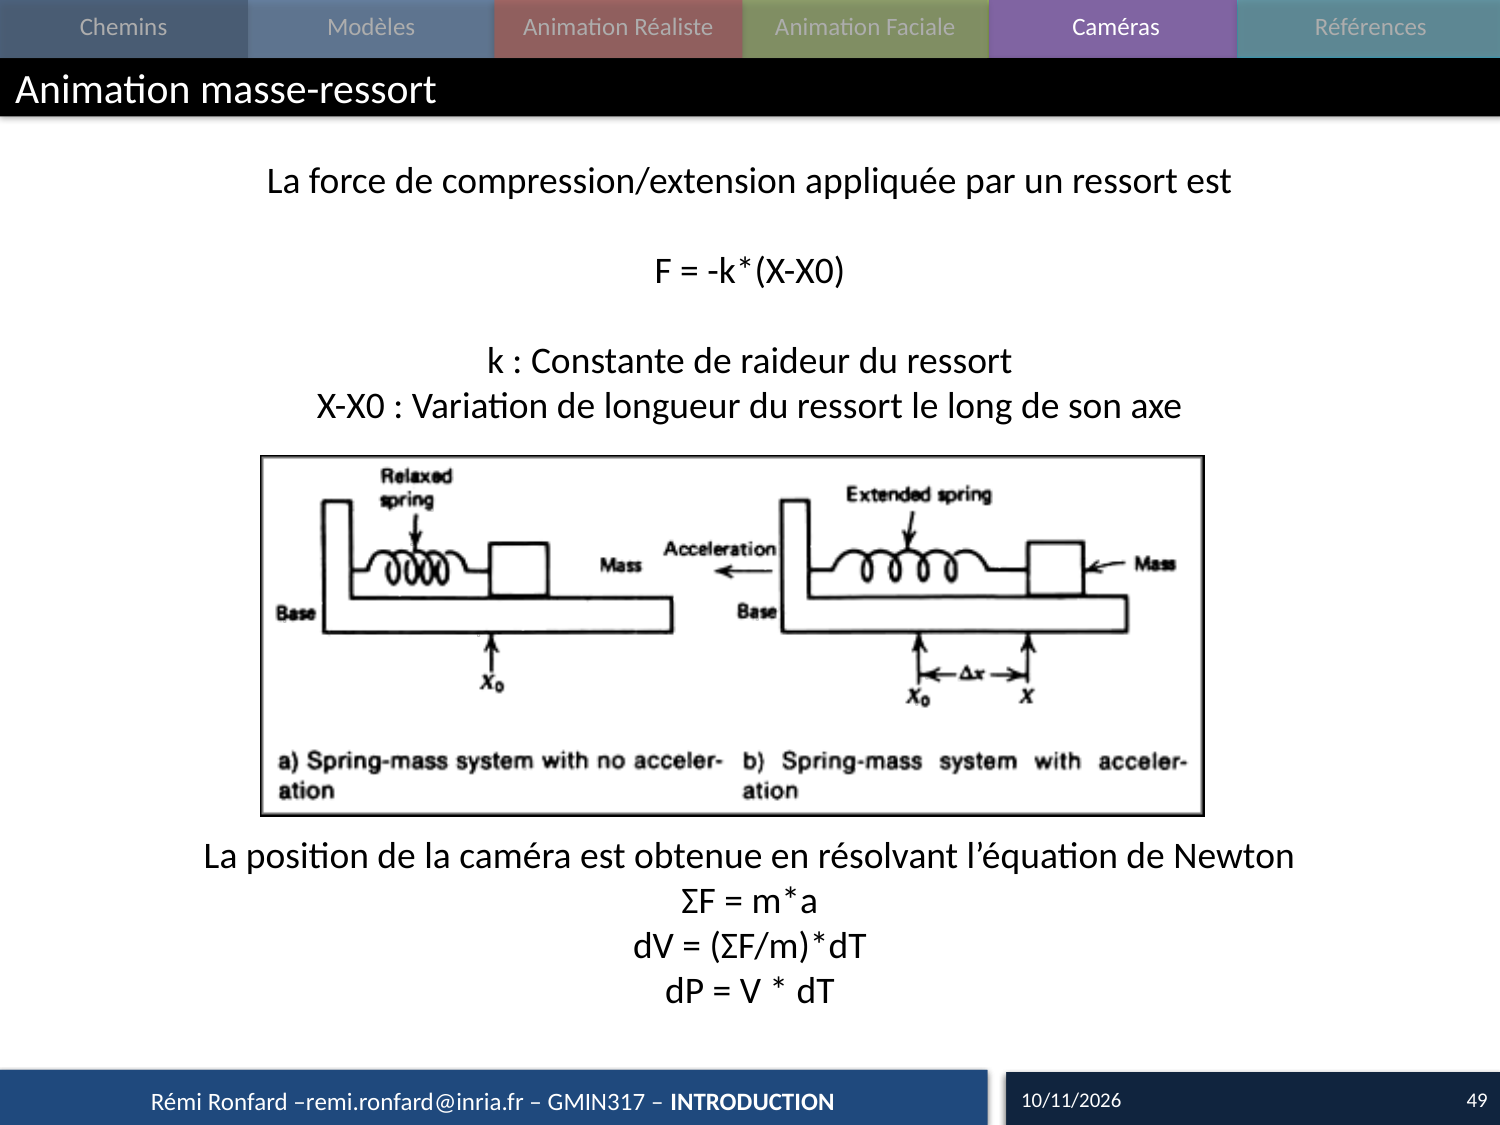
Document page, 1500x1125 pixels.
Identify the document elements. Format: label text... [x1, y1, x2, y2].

picture [260, 455, 1205, 818]
text_box La force de compression/extension appliquée par un ressort est F = -k*(X-X0) k : Constante de raideur du ressort X-X0 : Variation de longueur du ressort le long de son axe La position de la caméra est obtenue en résolvant l’équation de Newton ΣF = m*a dV = (ΣF/m)*dT dP = V * dT [71, 148, 1429, 1018]
footer Rémi Ronfard –remi.ronfard@inria.fr – GMIN317 – INTRODUCTION [0, 1072, 988, 1125]
slide_number 49 [1153, 1071, 1500, 1125]
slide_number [1006, 1070, 1153, 1125]
title Animation masse-ressort [0, 58, 1500, 117]
